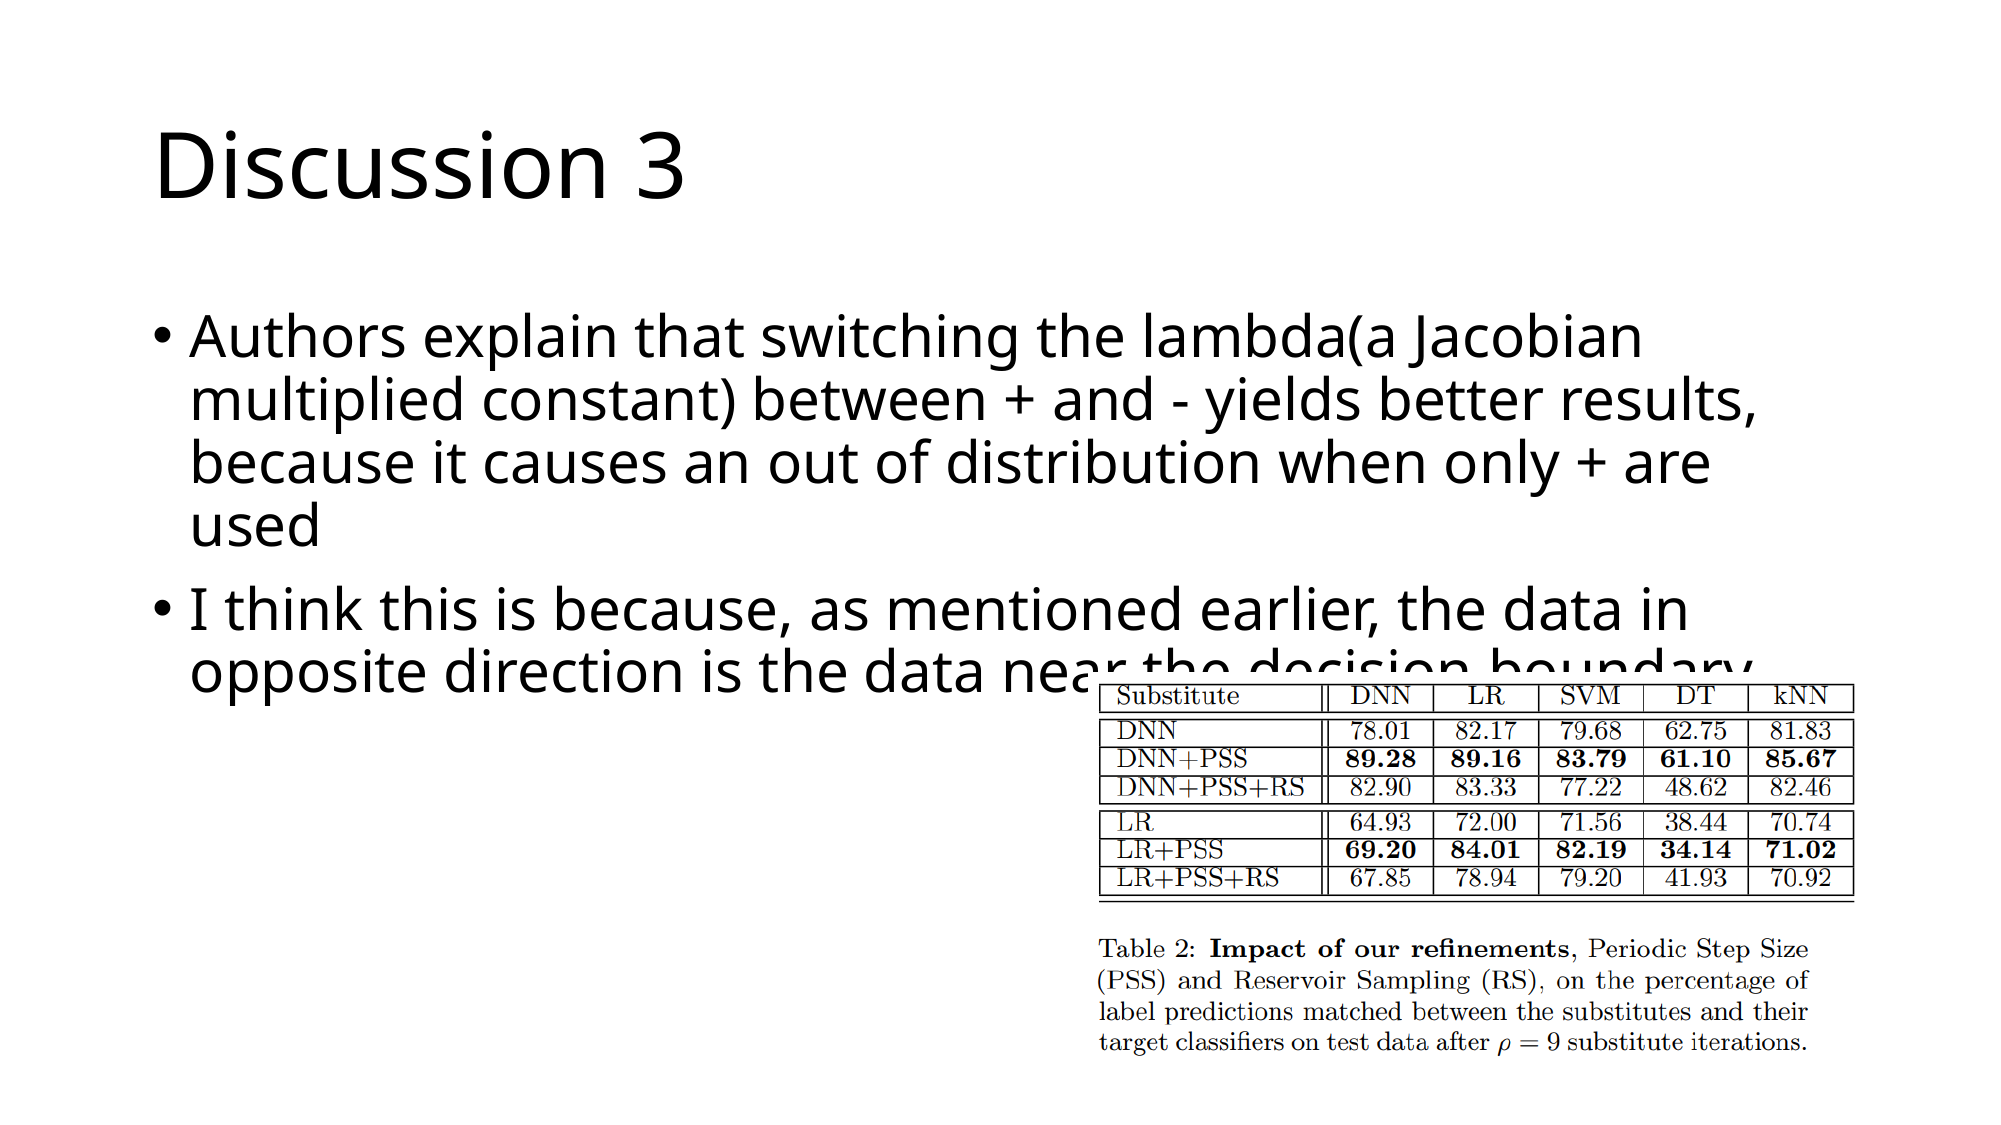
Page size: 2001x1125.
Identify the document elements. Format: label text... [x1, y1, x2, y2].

picture [1088, 672, 1863, 1077]
list Authors explain that switching the lambda(a Jacobian multiplied constant) between + and - yields better results, because it causes an out of distribution when only + are used I think this is because, as mentioned earlier, the data in opposite direction is the data near the decision boundary [137, 299, 1863, 1014]
title Discussion 3 [137, 59, 1863, 278]
